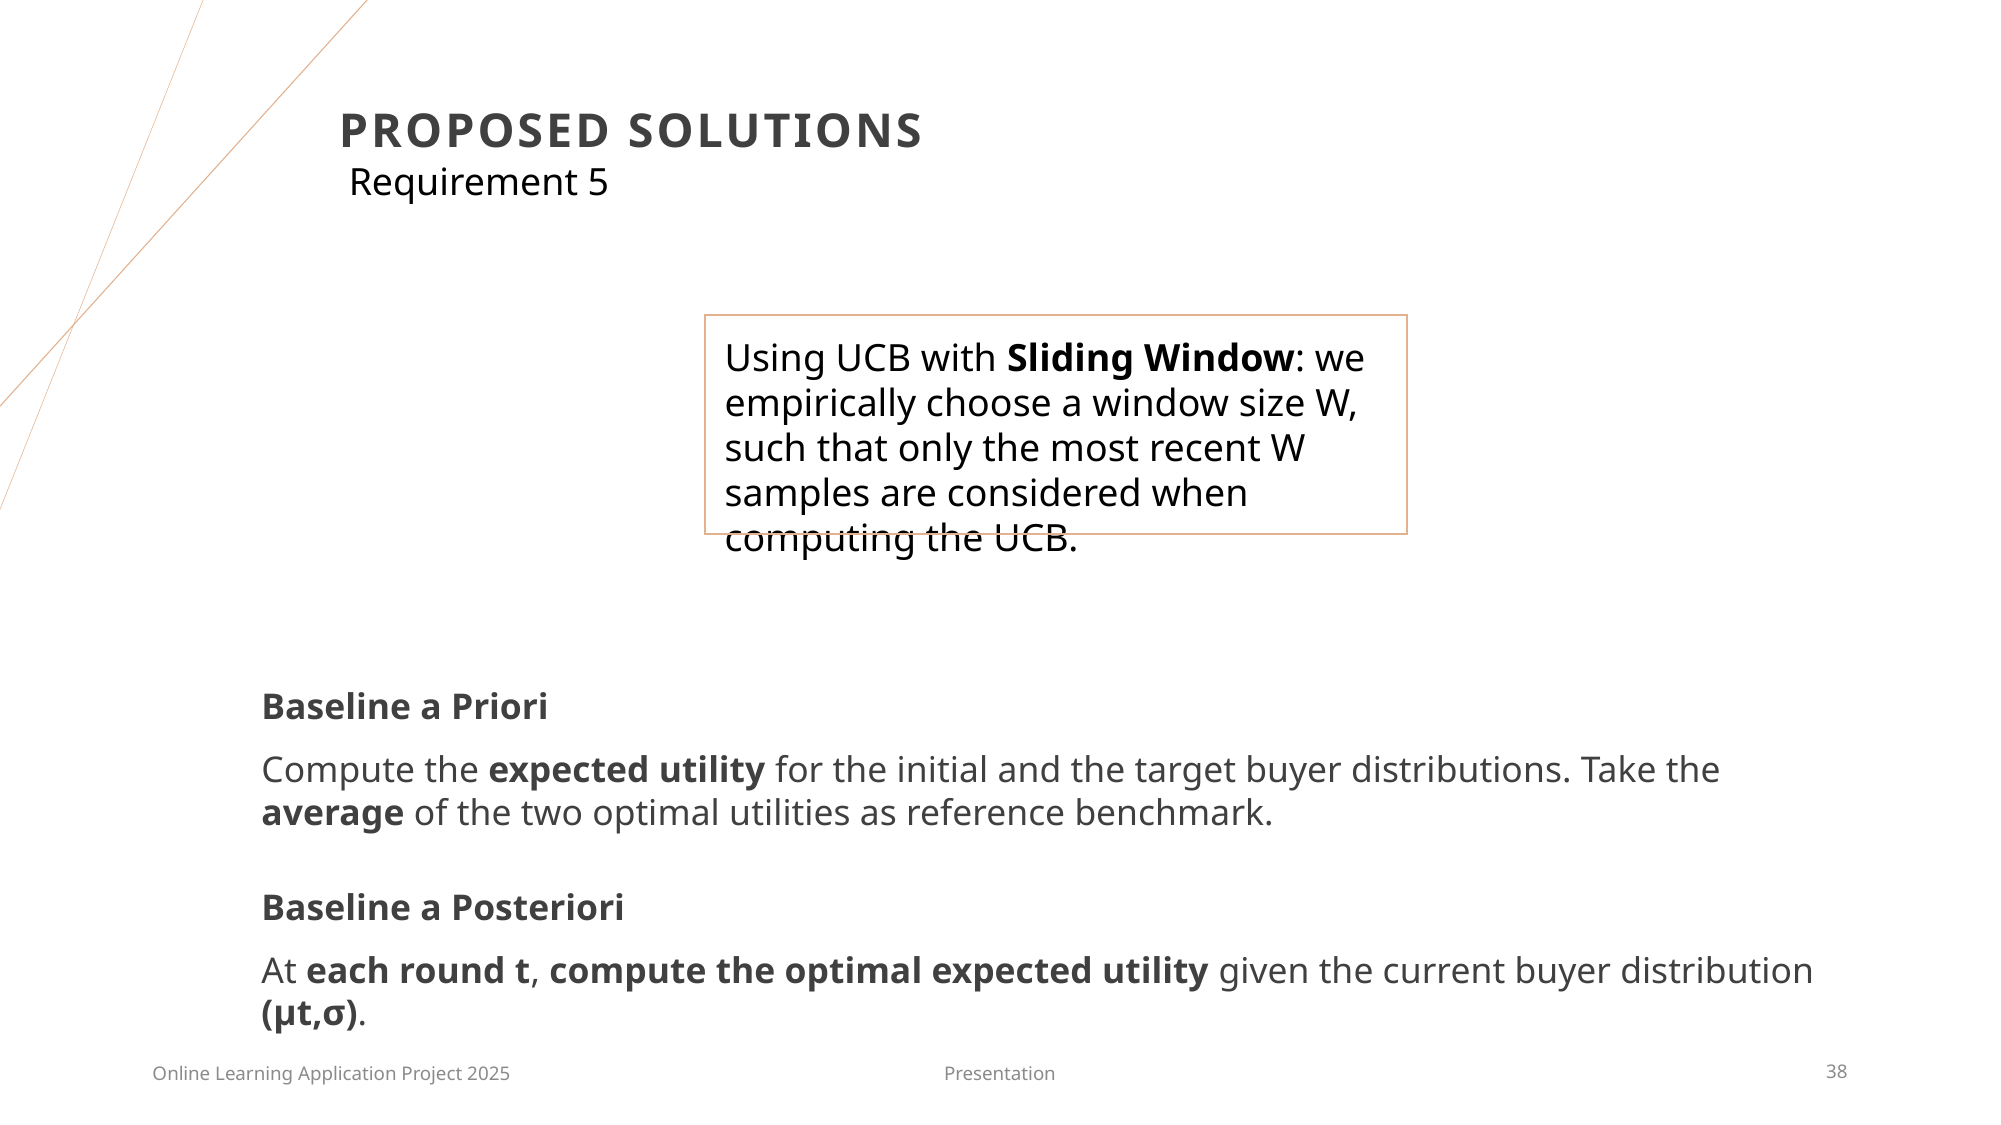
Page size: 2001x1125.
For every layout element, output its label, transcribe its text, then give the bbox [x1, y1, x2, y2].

footer Presentation [662, 1042, 1338, 1103]
title Proposed Solutions [309, 77, 952, 188]
text_box Baseline a Posteriori At each round t, compute the optimal expected utility given the current buyer distribution (μt,σ). [246, 877, 1863, 1041]
text_box Requirement 5 [333, 150, 1115, 211]
text_box [704, 314, 1408, 535]
text_box Baseline a Priori Compute the expected utility for the initial and the target buyer distributions. Take the average of the two optimal utilities as reference benchmark. [246, 676, 1863, 841]
slide_number Online Learning Application Project 2025 [137, 1042, 588, 1103]
slide_number 38 [1412, 1042, 1863, 1103]
text_box Using UCB with Sliding Window: we empirically choose a window size W, such that only the most recent W samples are considered when computing the UCB. [709, 326, 1414, 617]
